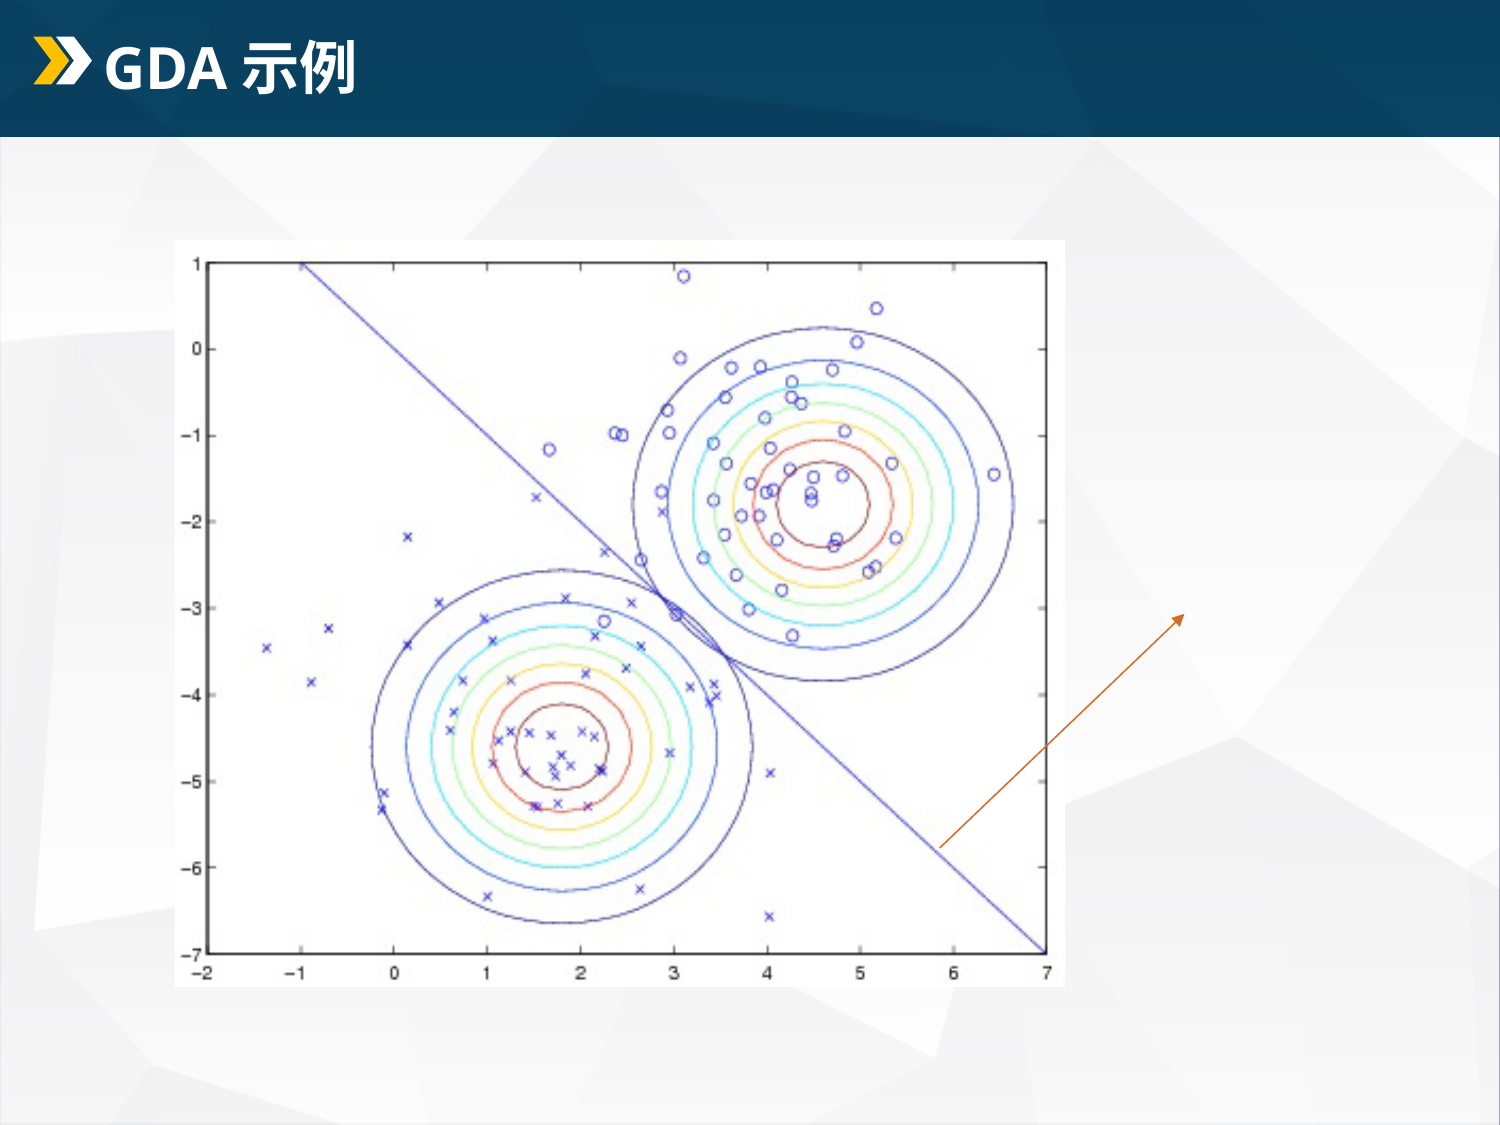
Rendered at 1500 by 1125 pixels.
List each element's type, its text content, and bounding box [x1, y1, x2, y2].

picture [0, 0, 1500, 1125]
title GDA示例 [91, 33, 1316, 124]
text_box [939, 613, 1185, 849]
